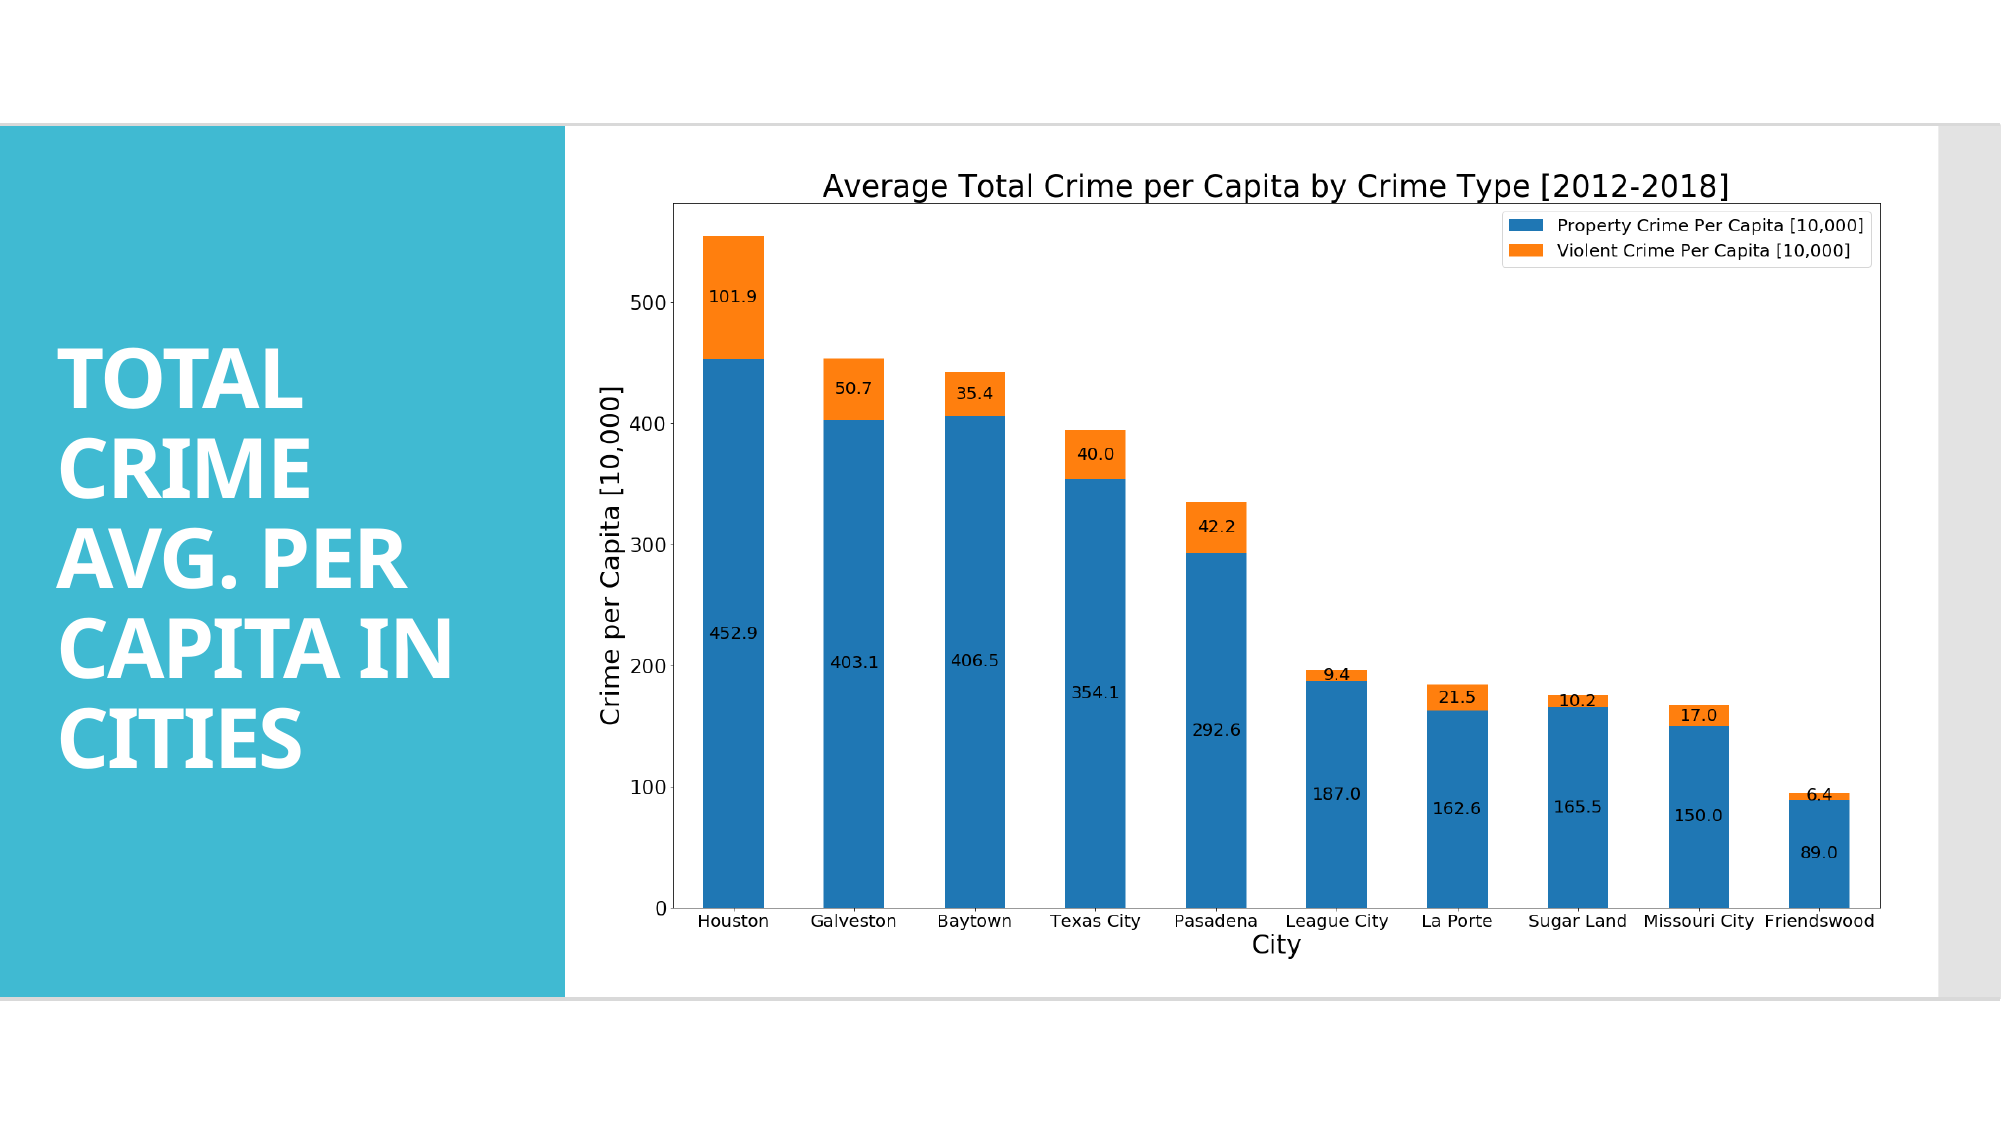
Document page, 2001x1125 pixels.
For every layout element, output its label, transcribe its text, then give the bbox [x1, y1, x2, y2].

title TOTAL CRIME AVG. PER CAPITA IN CITIES [41, 184, 525, 940]
picture [585, 158, 1890, 970]
